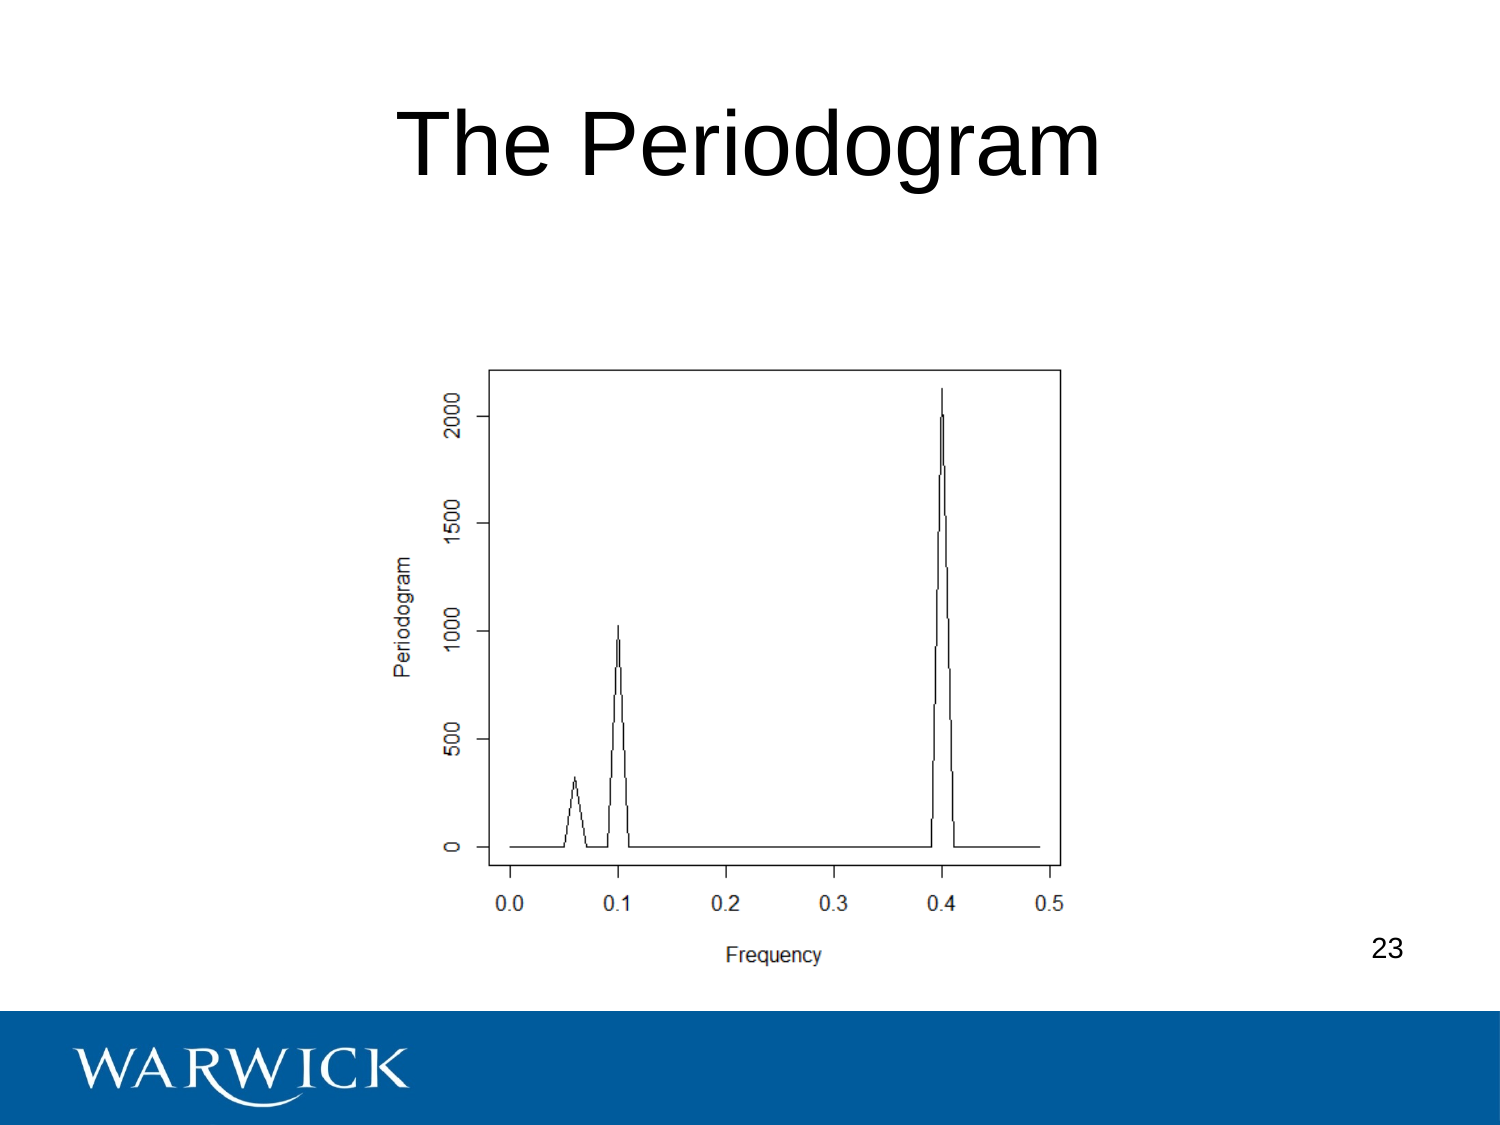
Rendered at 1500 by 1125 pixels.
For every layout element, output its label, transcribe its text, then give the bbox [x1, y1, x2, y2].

picture [0, 1011, 1500, 1125]
picture [385, 266, 1115, 994]
title The Periodogram [75, 45, 1425, 233]
slide_number 23 [1115, 921, 1419, 1000]
